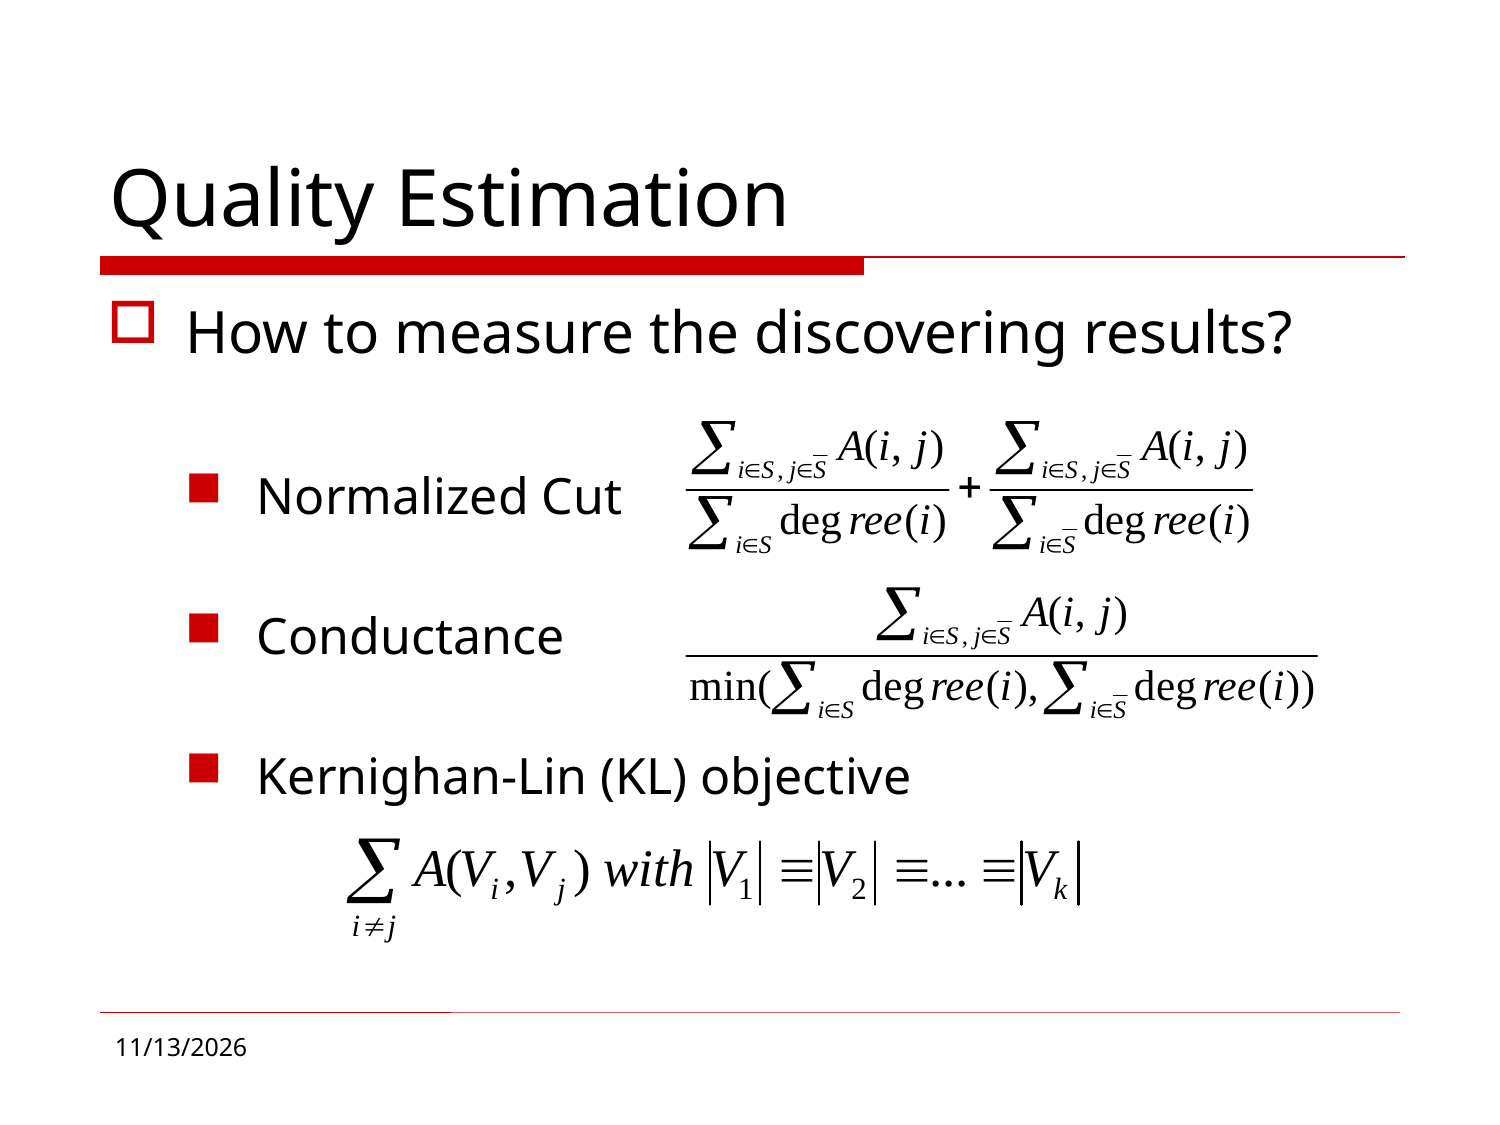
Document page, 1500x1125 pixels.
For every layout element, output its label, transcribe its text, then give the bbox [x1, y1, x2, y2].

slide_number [99, 1024, 426, 1103]
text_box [678, 579, 1325, 729]
title Quality Estimation [93, 49, 1407, 250]
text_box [338, 828, 1093, 953]
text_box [678, 413, 1263, 563]
list How to measure the discovering results? Normalized Cut Conductance Kernighan-Lin (KL) objective [92, 287, 1406, 988]
